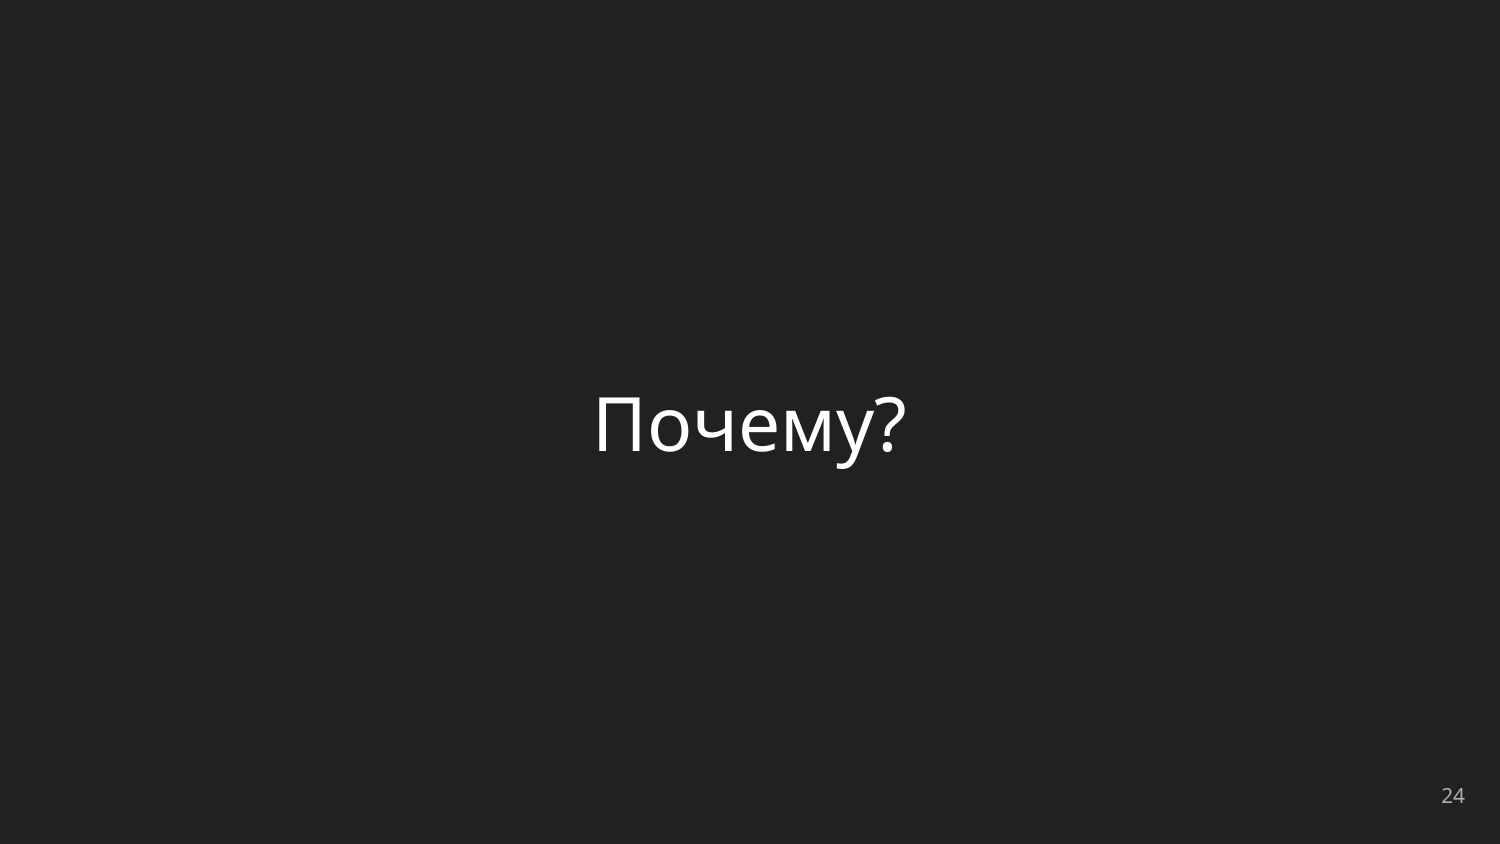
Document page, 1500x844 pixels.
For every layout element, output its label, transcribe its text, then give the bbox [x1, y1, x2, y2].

slide_number ‹#› [1389, 764, 1480, 830]
title Почему? [51, 352, 1449, 491]
